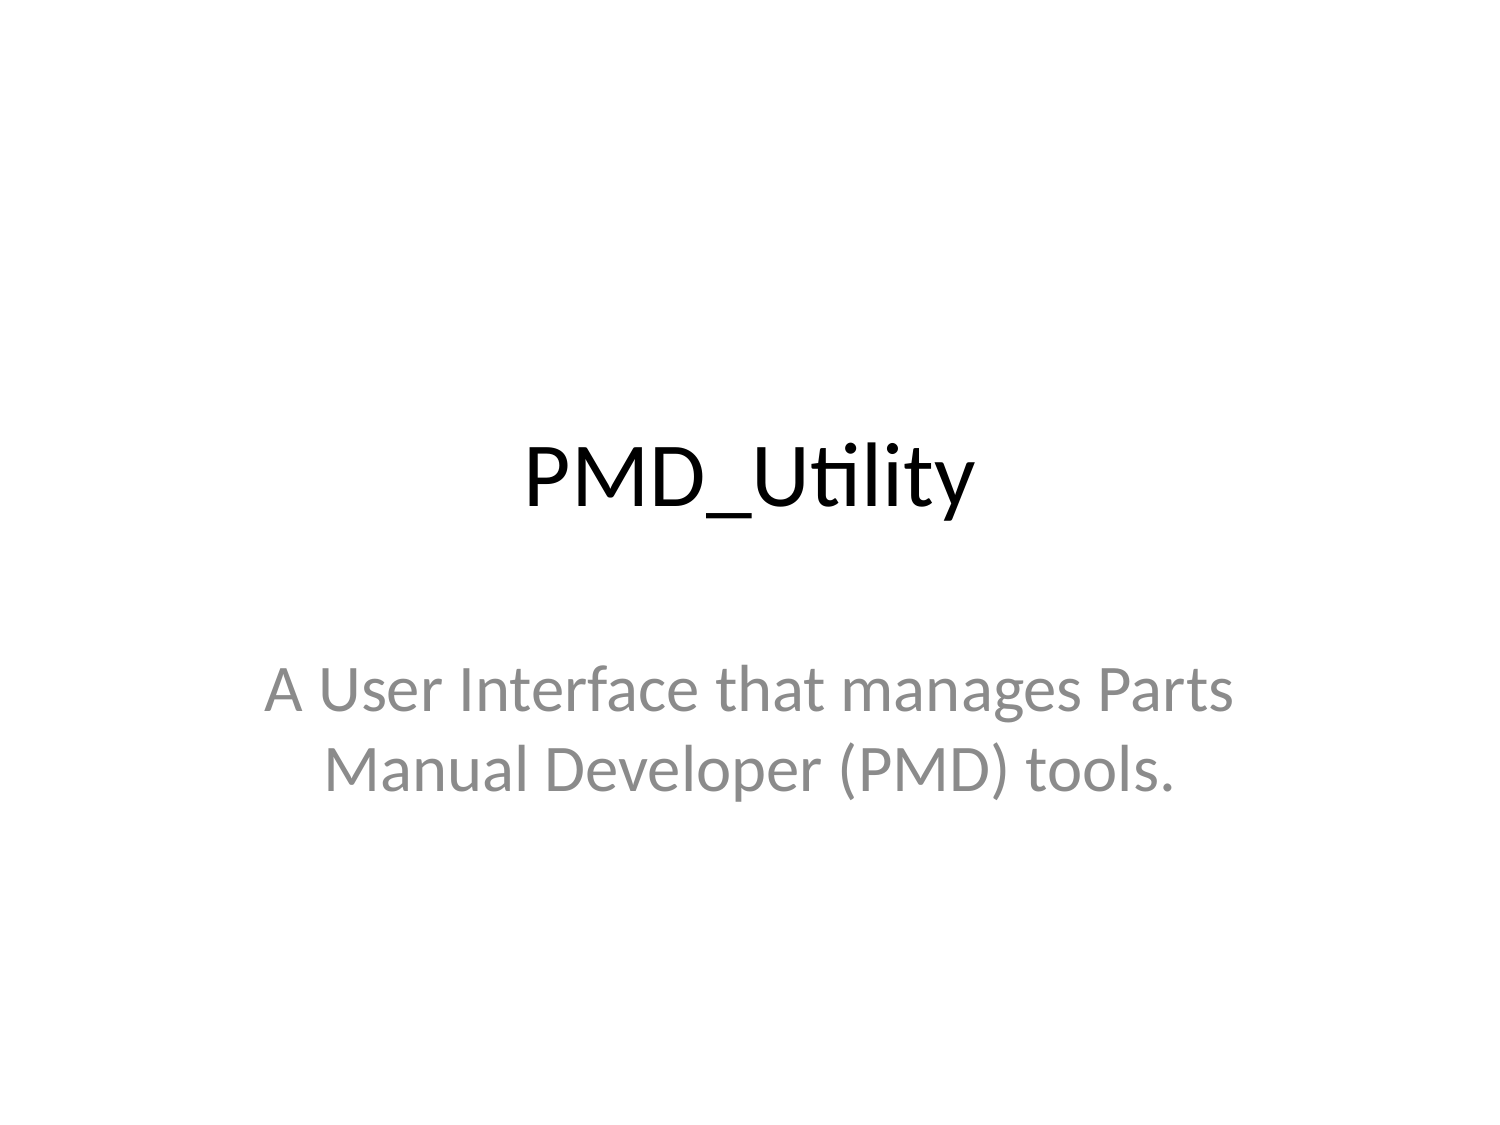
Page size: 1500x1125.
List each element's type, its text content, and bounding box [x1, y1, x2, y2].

subtitle A User Interface that manages Parts Manual Developer (PMD) tools. [225, 637, 1275, 925]
title PMD_Utility [112, 349, 1388, 591]
